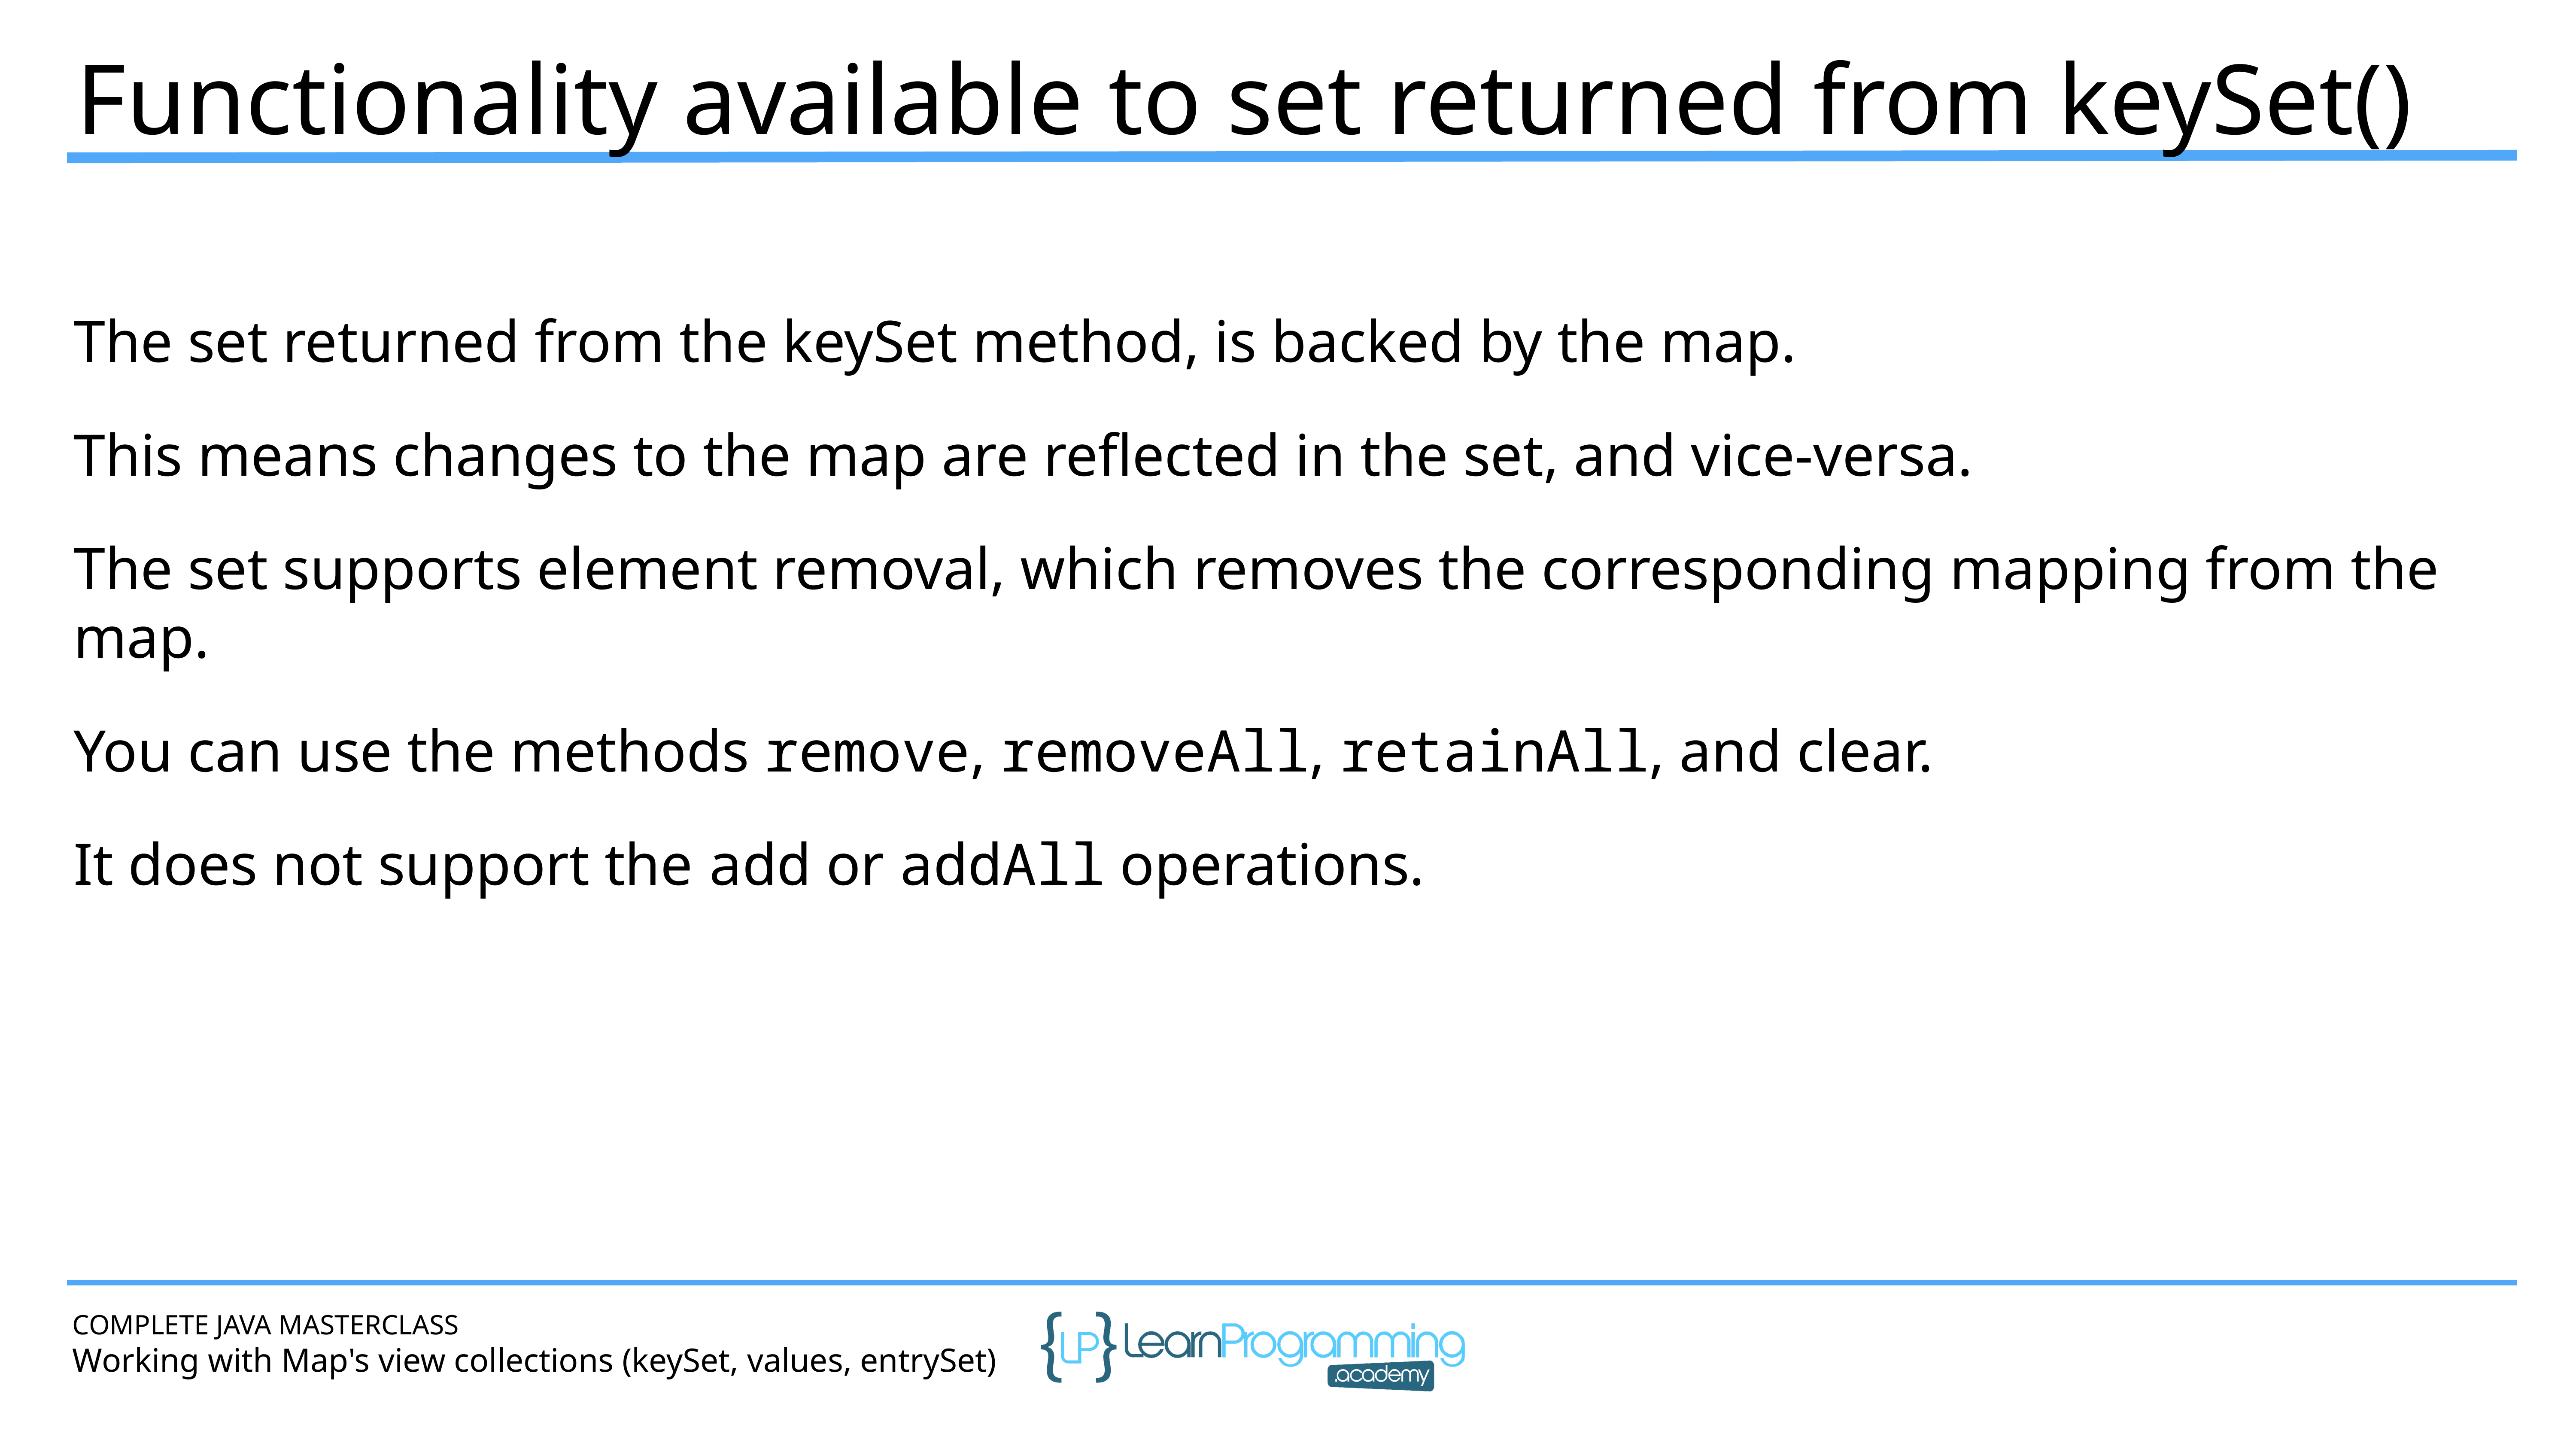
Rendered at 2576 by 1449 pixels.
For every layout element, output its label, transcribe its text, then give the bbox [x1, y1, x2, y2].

text_box The set returned from the keySet method, is backed by the map. This means changes to the map are reflected in the set, and vice-versa. The set supports element removal, which removes the corresponding mapping from the map. You can use the methods remove, removeAll, retainAll, and clear. It does not support the add or addAll operations. [67, 301, 2517, 1139]
text_box COMPLETE JAVA MASTERCLASS Working with Map's view collections (keySet, values, entrySet) [67, 1302, 1030, 1384]
text_box Functionality available to set returned from keySet() [70, 32, 2418, 159]
picture [1032, 1302, 1477, 1400]
